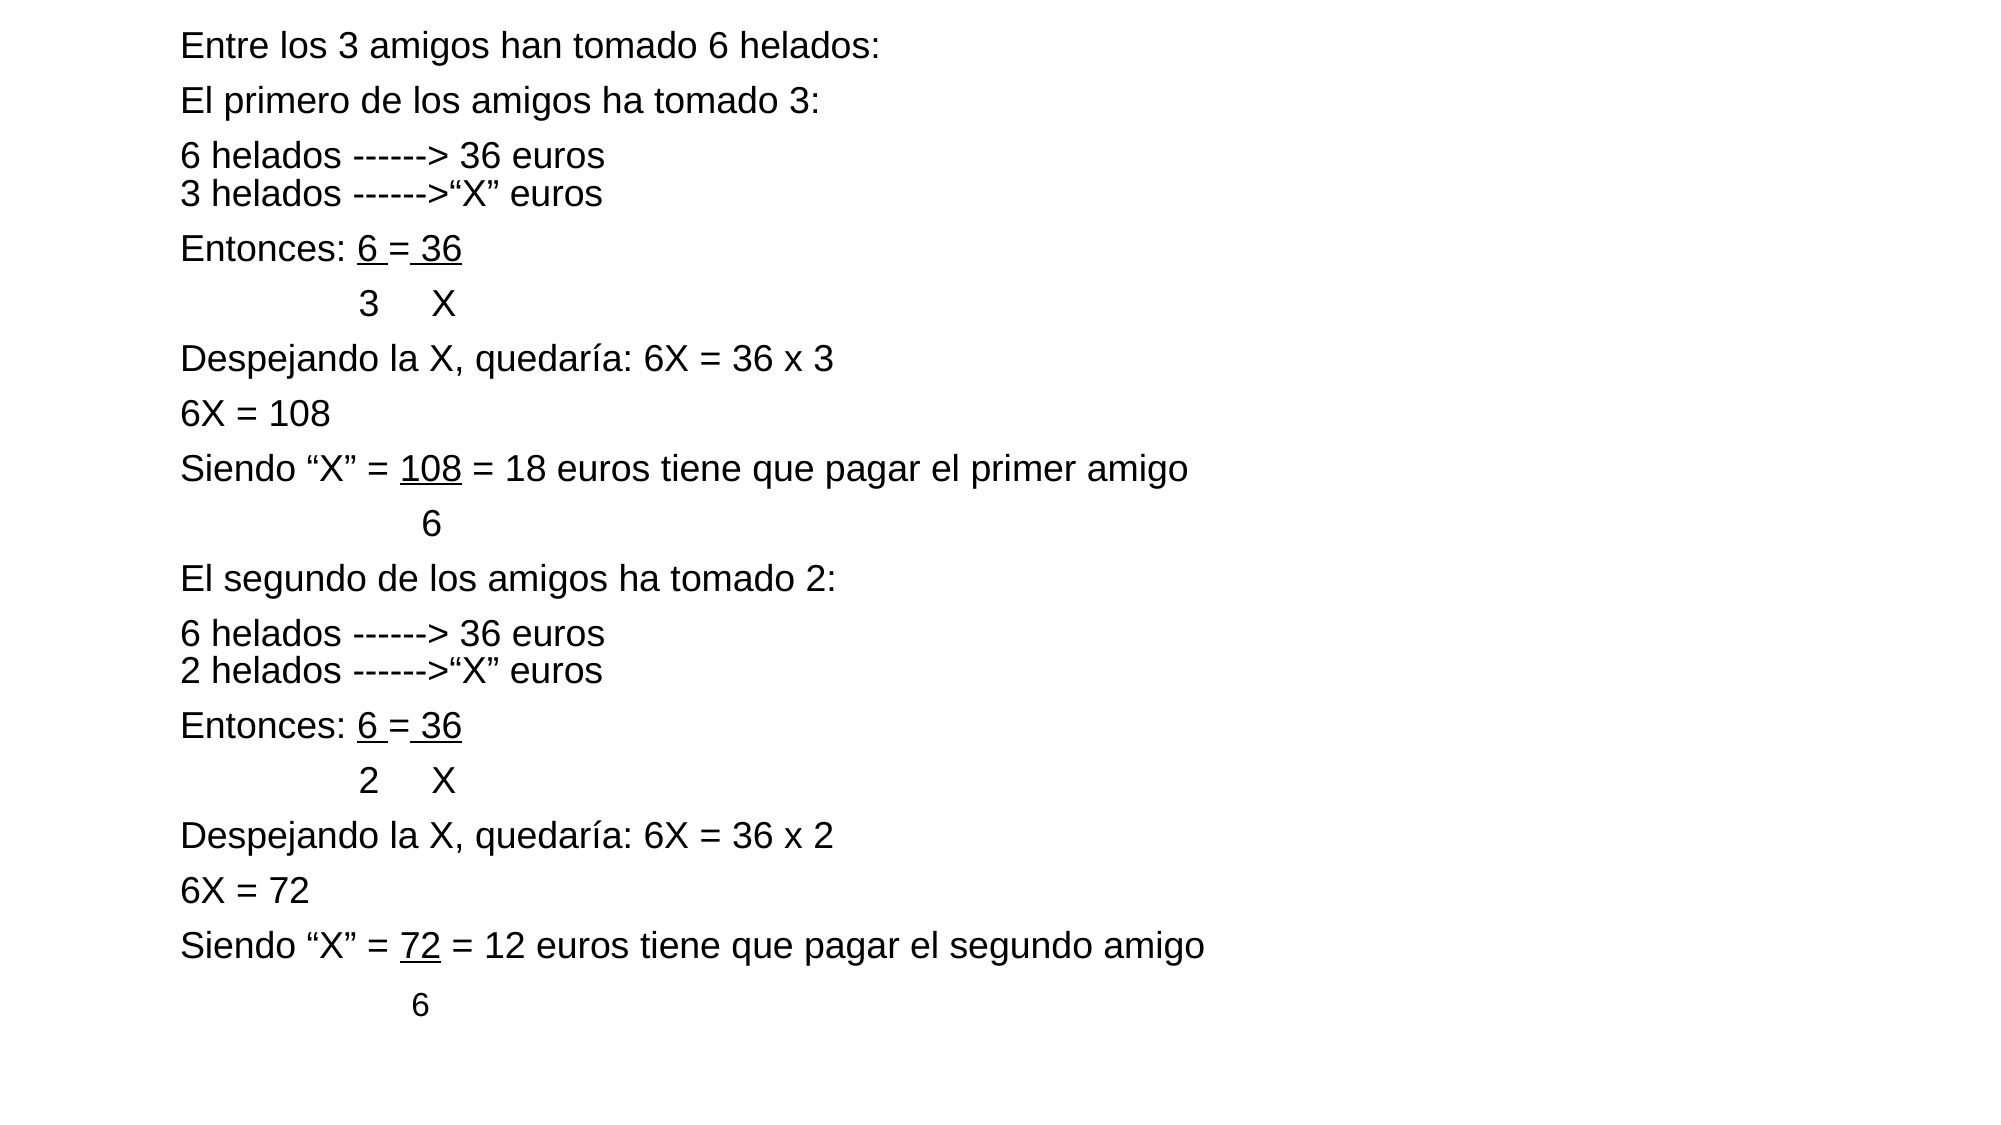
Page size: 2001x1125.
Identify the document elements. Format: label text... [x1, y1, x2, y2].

text_box Entre los 3 amigos han tomado 6 helados: El primero de los amigos ha tomado 3: 6 helados ------> 36 euros 3 helados ------>“X” euros Entonces: 6 = 36 3 X Despejando la X, quedaría: 6X = 36 x 3 6X = 108 Siendo “X” = 108 = 18 euros tiene que pagar el primer amigo 6 El segundo de los amigos ha tomado 2: 6 helados ------> 36 euros 2 helados ------>“X” euros Entonces: 6 = 36 2 X Despejando la X, quedaría: 6X = 36 x 2 6X = 72 Siendo “X” = 72 = 12 euros tiene que pagar el segundo amigo 6 [165, 21, 1837, 1031]
